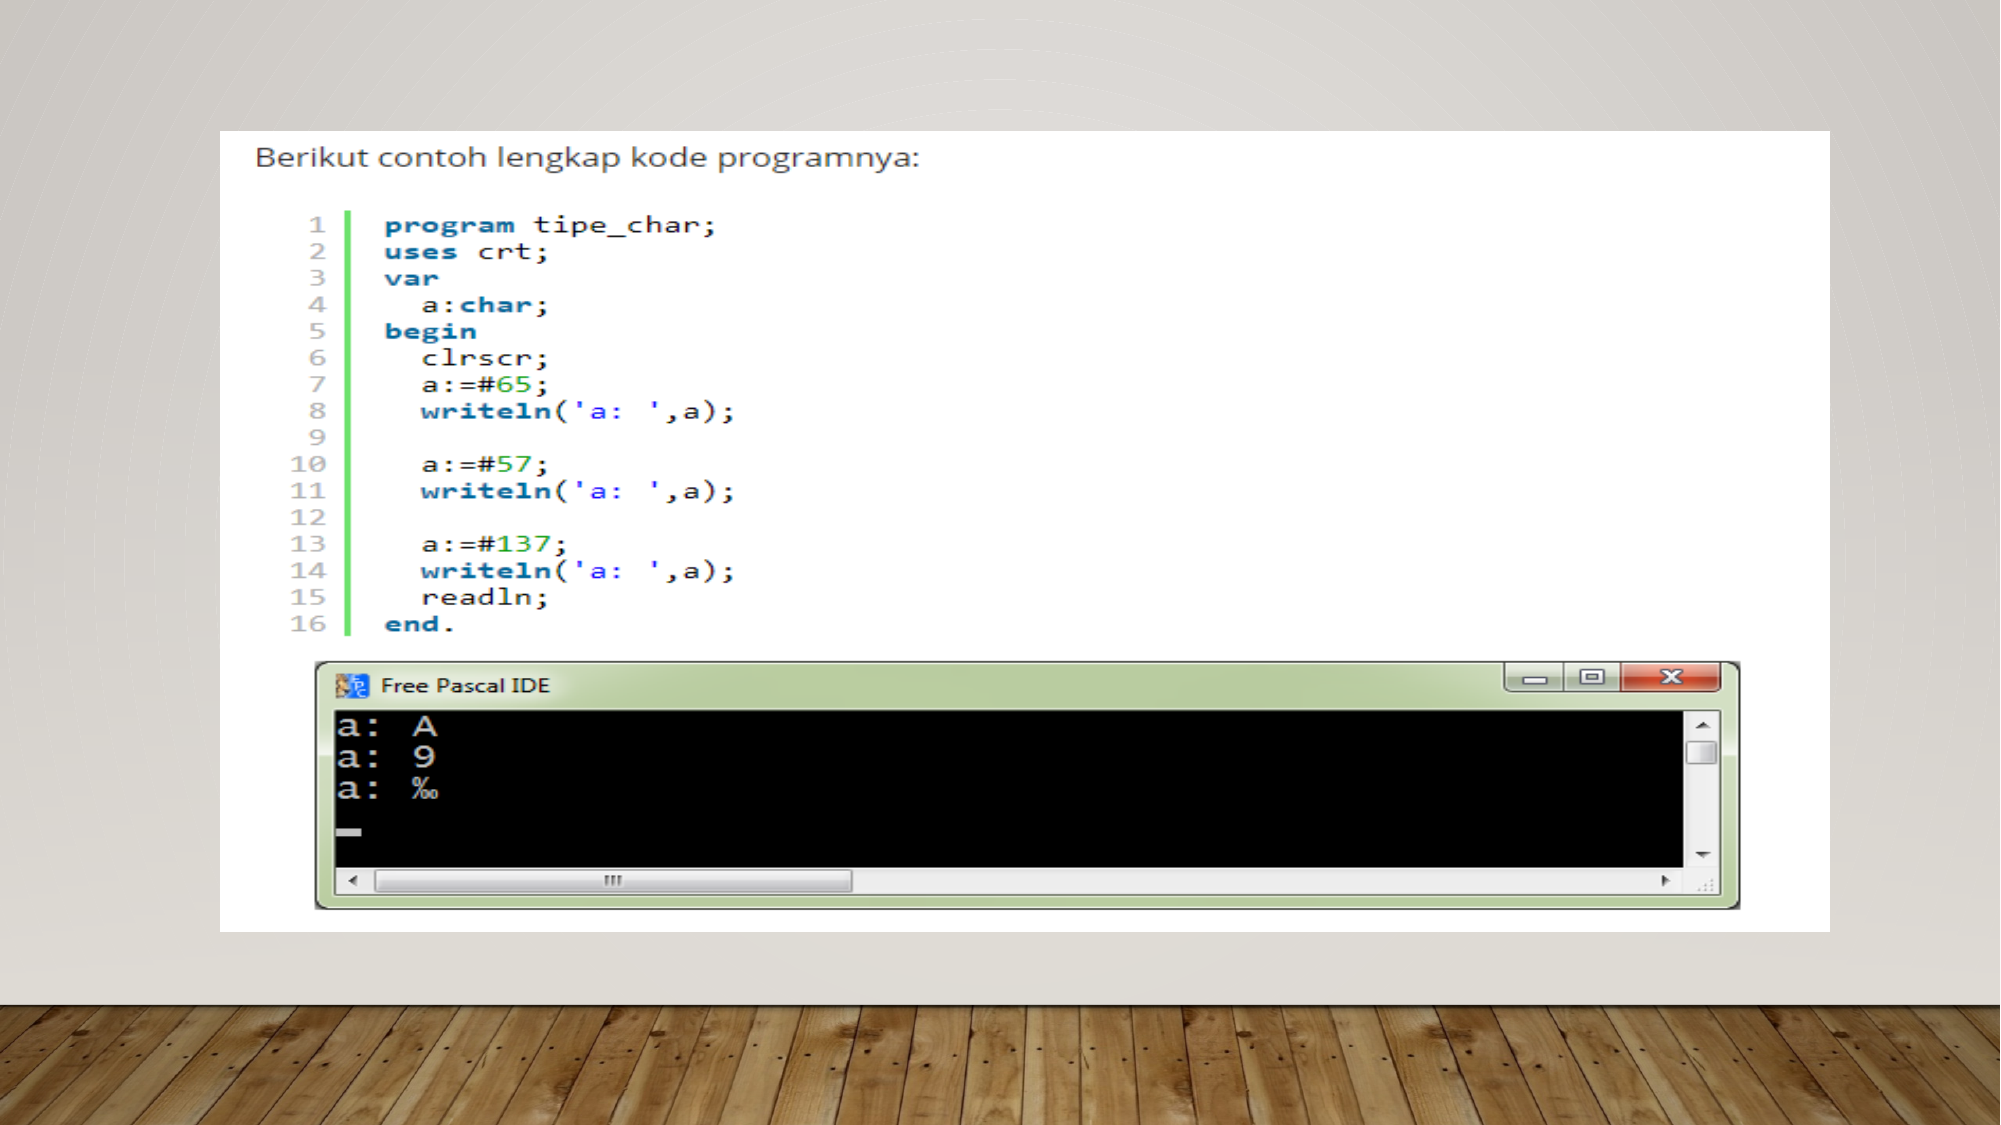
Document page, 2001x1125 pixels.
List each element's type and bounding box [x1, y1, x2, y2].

picture [220, 131, 1830, 933]
picture [0, 1005, 2000, 1125]
